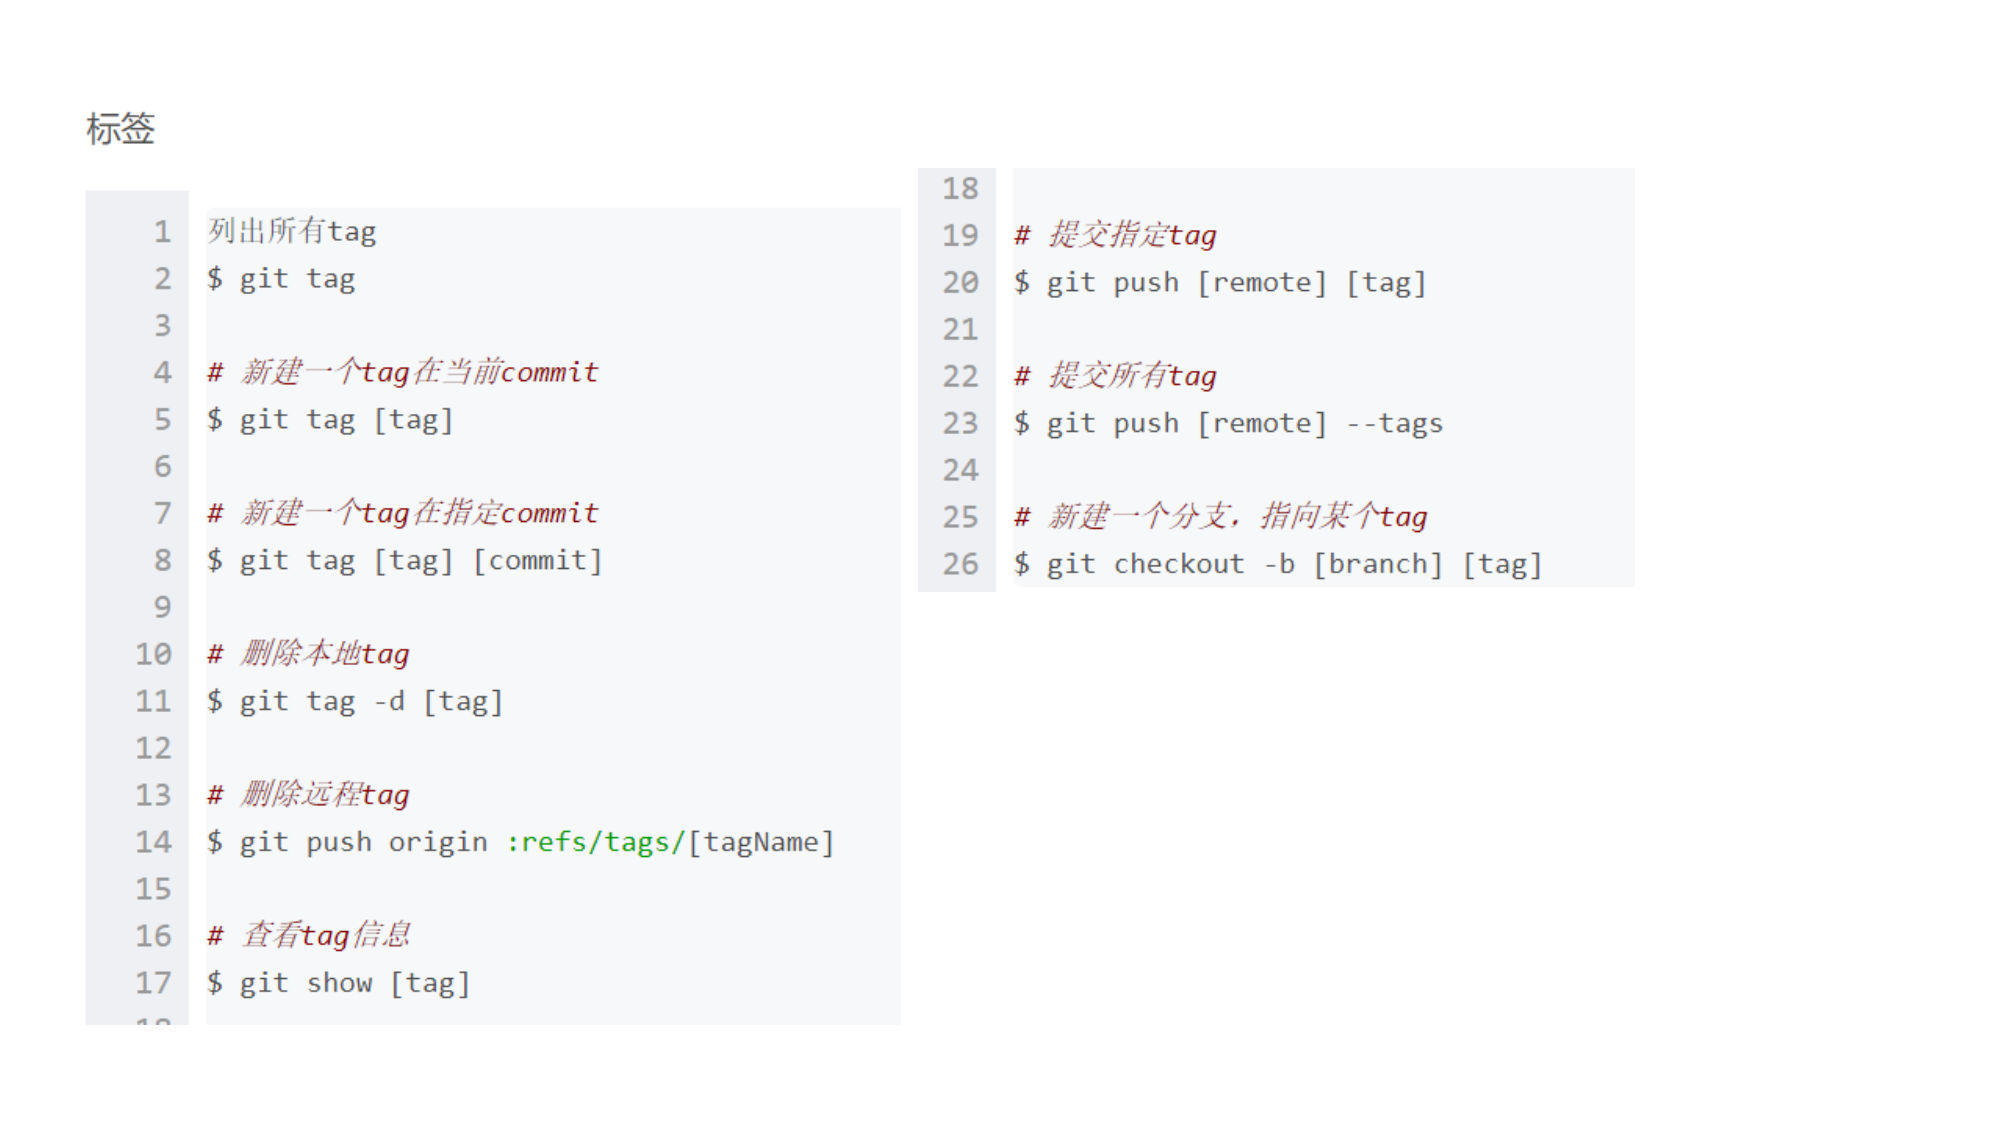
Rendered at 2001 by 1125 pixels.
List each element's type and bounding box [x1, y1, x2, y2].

picture [918, 168, 1635, 593]
picture [75, 89, 901, 1025]
